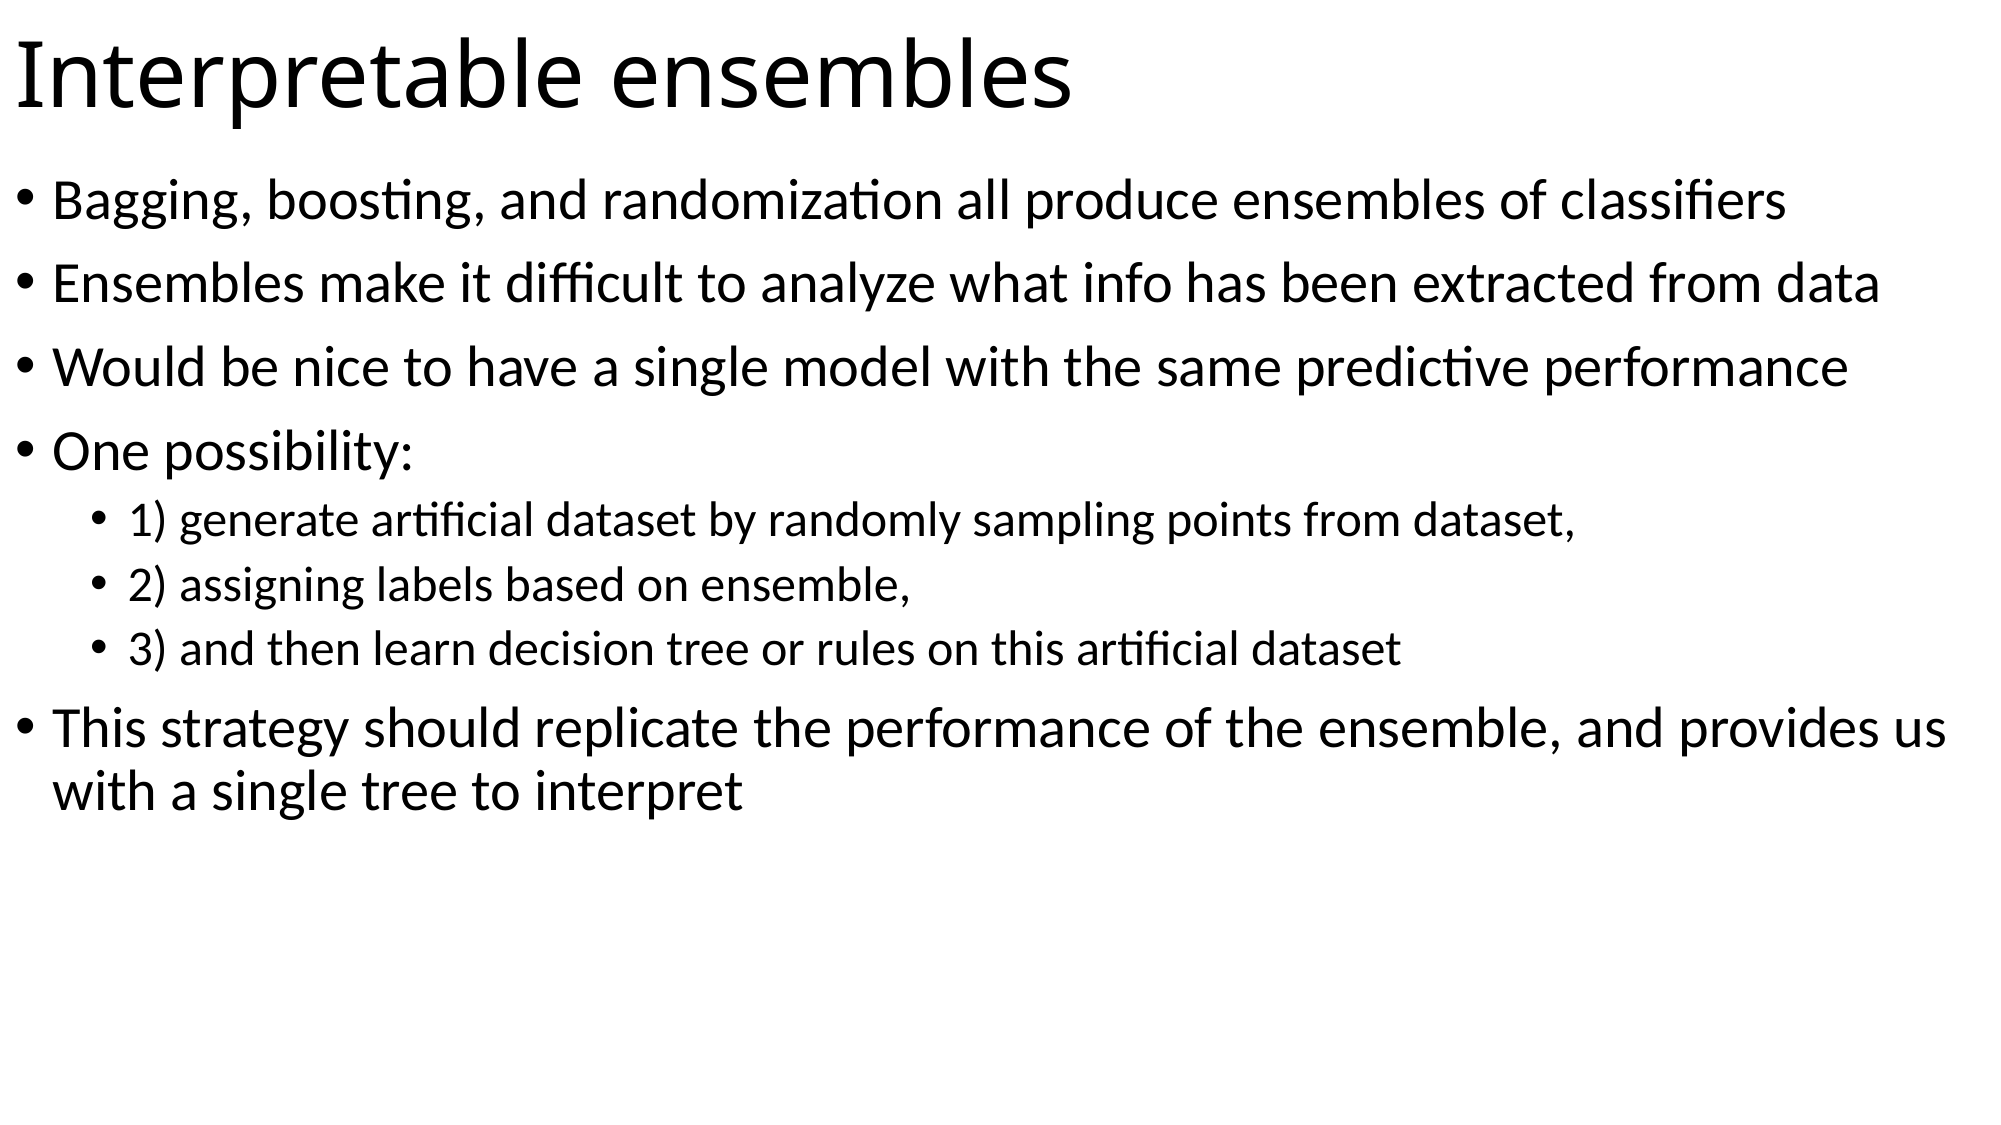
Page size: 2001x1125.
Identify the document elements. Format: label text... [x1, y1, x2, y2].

title Interpretable ensembles [0, 0, 2000, 156]
list Bagging, boosting, and randomization all produce ensembles of classifiers Ensembles make it difficult to analyze what info has been extracted from data Would be nice to have a single model with the same predictive performance One possibility: 1) generate artificial dataset by randomly sampling points from dataset, 2) assigning labels based on ensemble, 3) and then learn decision tree or rules on this artificial dataset This strategy should replicate the performance of the ensemble, and provides us with a single tree to interpret [0, 161, 2000, 1125]
